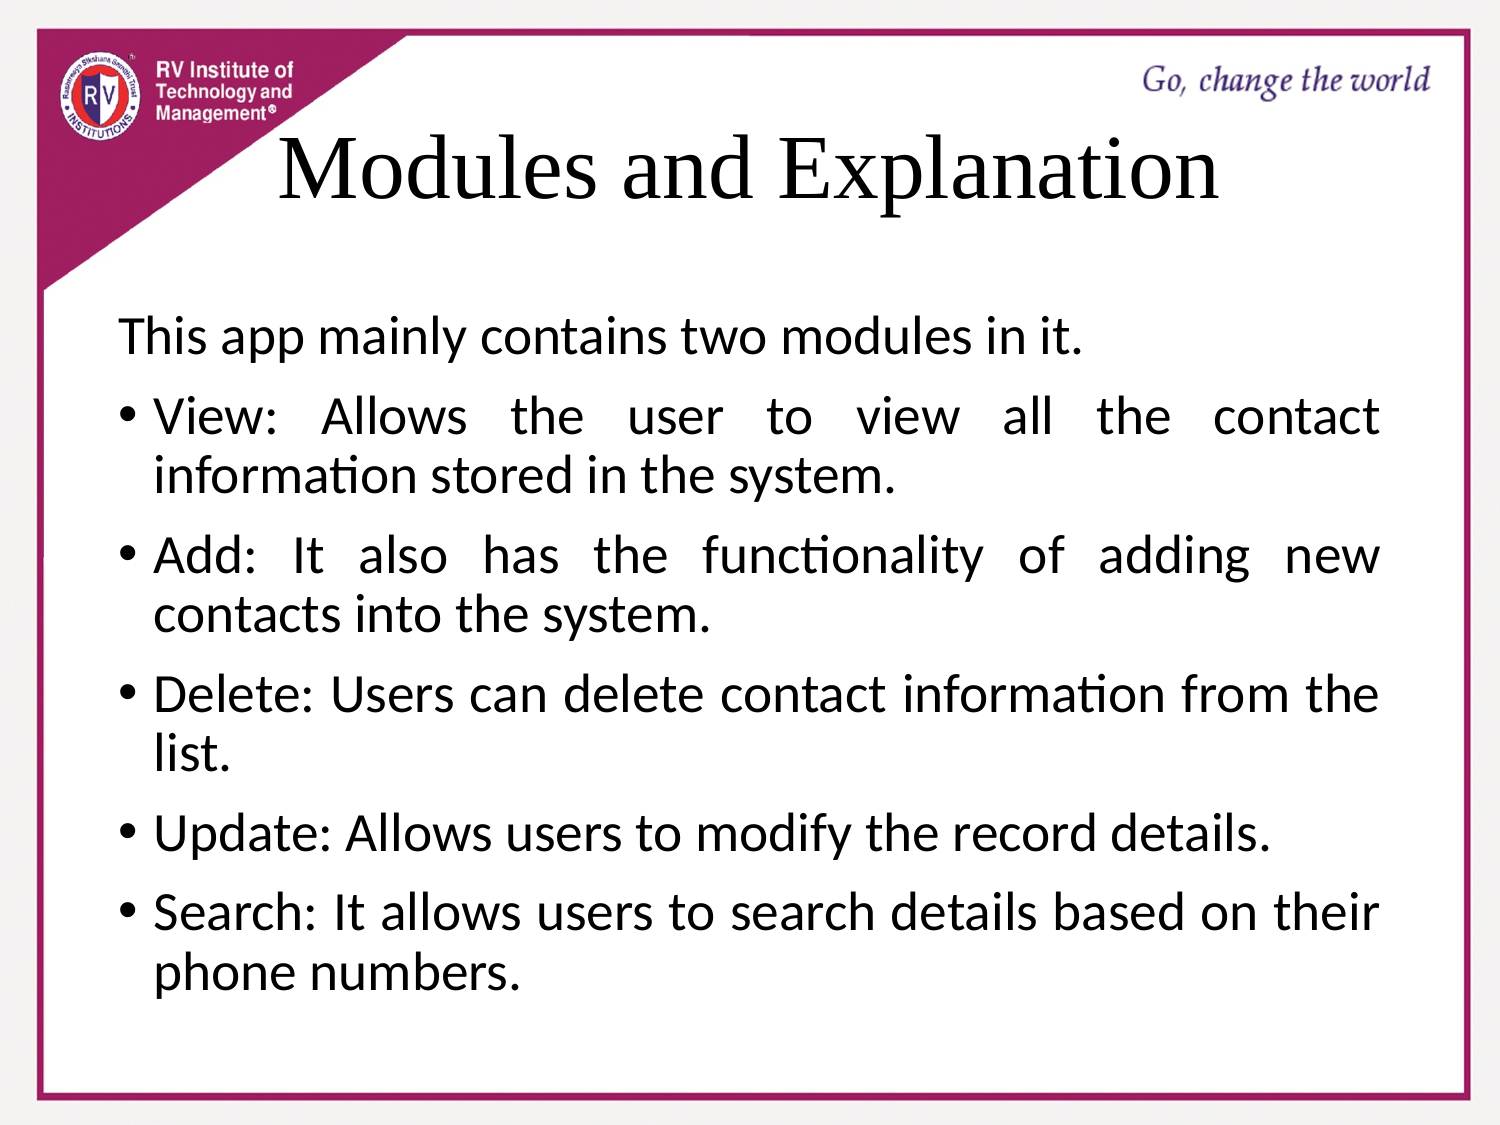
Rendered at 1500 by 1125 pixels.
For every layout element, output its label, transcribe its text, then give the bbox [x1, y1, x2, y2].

picture [0, 0, 1500, 1125]
list This app mainly contains two modules in it. View: Allows the user to view all the contact information stored in the system. Add: It also has the functionality of adding new contacts into the system. Delete: Users can delete contact information from the list. Update: Allows users to modify the record details. Search: It allows users to search details based on their phone numbers. [103, 299, 1397, 1014]
title Modules and Explanation [103, 59, 1397, 278]
